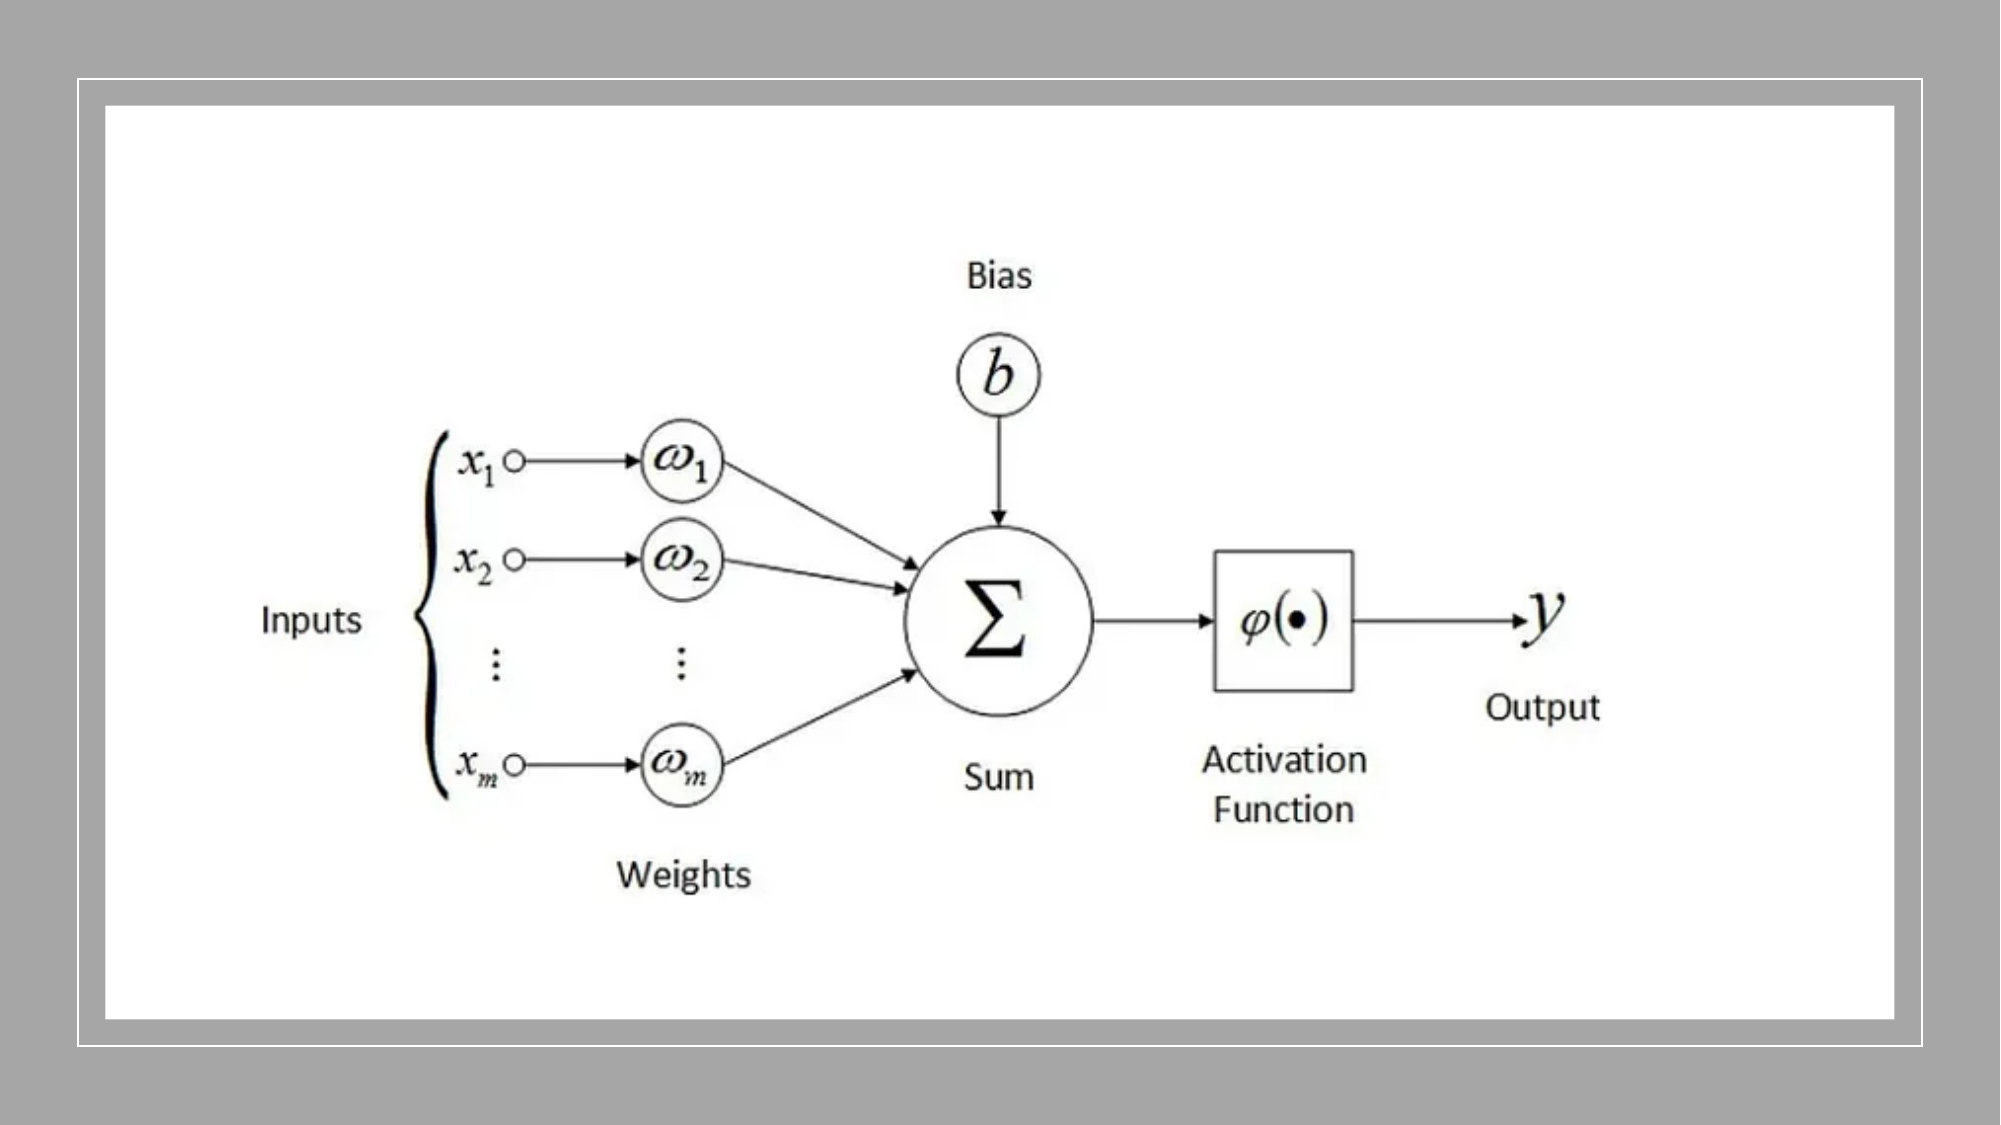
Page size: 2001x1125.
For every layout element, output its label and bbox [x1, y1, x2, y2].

text_box [0, 0, 2000, 1125]
picture [183, 208, 1817, 915]
text_box [77, 78, 1923, 1047]
text_box [104, 104, 1895, 1020]
